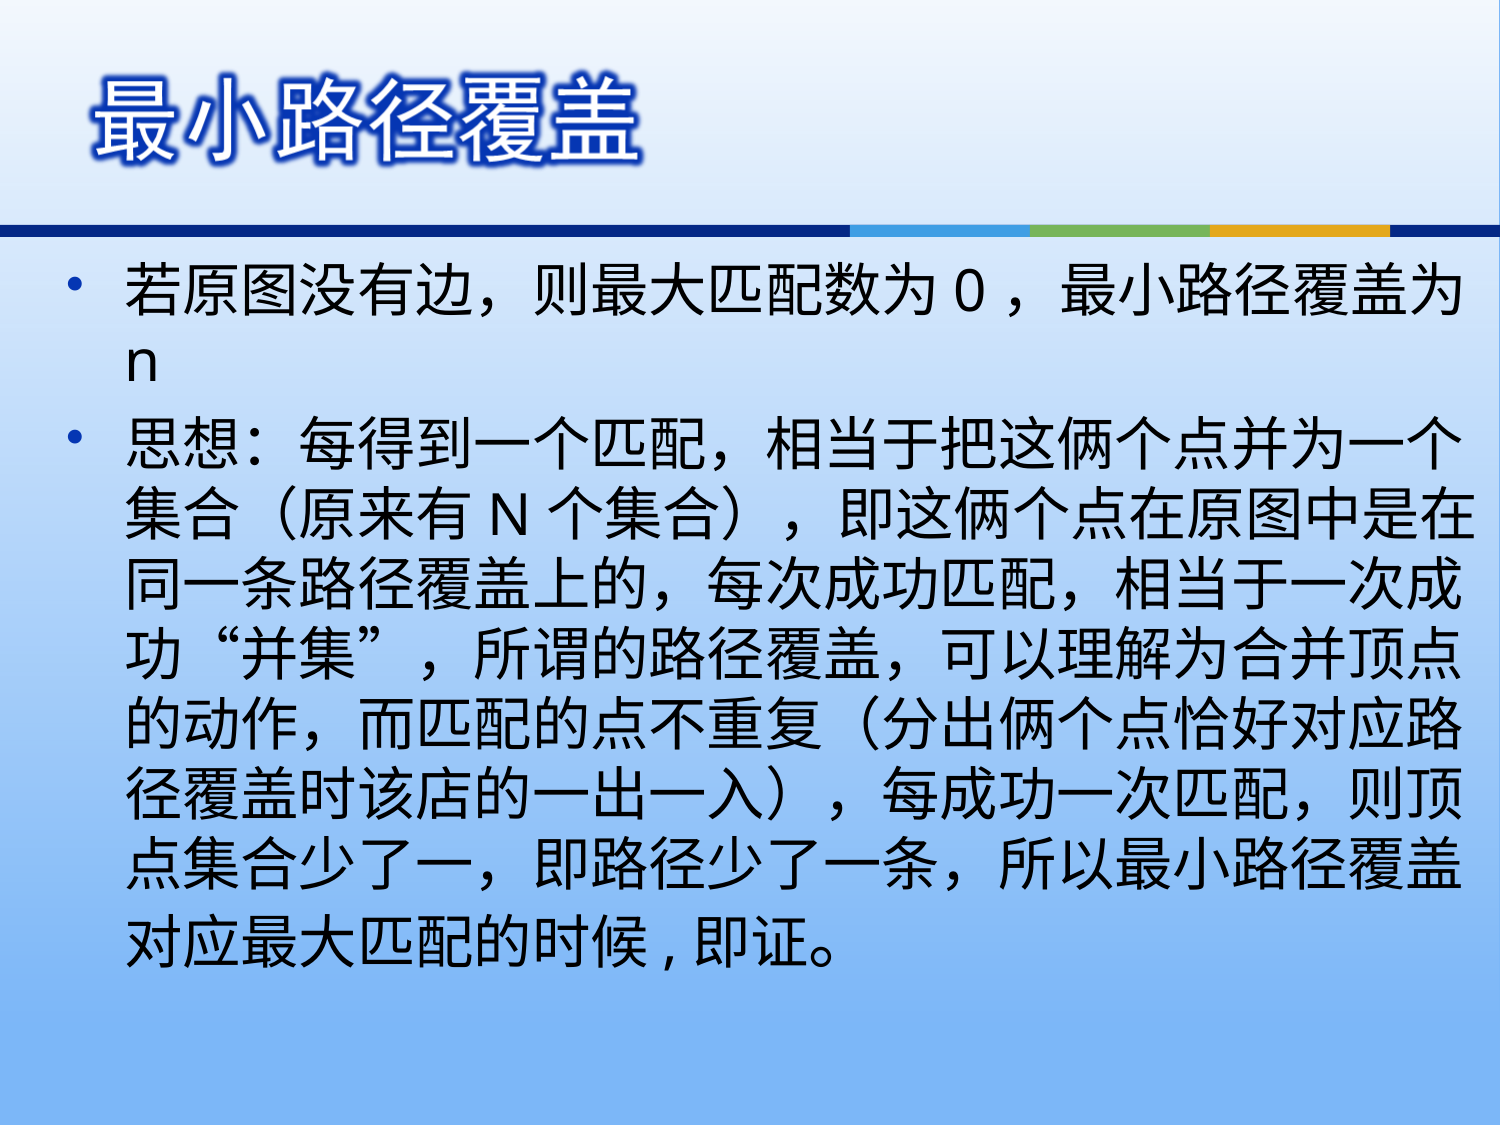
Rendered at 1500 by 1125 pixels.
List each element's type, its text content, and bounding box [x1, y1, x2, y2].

list 若原图没有边，则最大匹配数为0，最小路径覆盖为n 思想：每得到一个匹配，相当于把这俩个点并为一个集合（原来有N个集合），即这俩个点在原图中是在同一条路径覆盖上的，每次成功匹配，相当于一次成功“并集”，所谓的路径覆盖，可以理解为合并顶点的动作，而匹配的点不重复（分出俩个点恰好对应路径覆盖时该店的一出一入），每成功一次匹配，则顶点集合少了一，即路径少了一条，所以最小路径覆盖对应最大匹配的时候,即证。 [53, 246, 1500, 1000]
picture [0, 237, 1499, 1031]
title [22, 18, 1425, 236]
picture [0, 0, 1499, 224]
